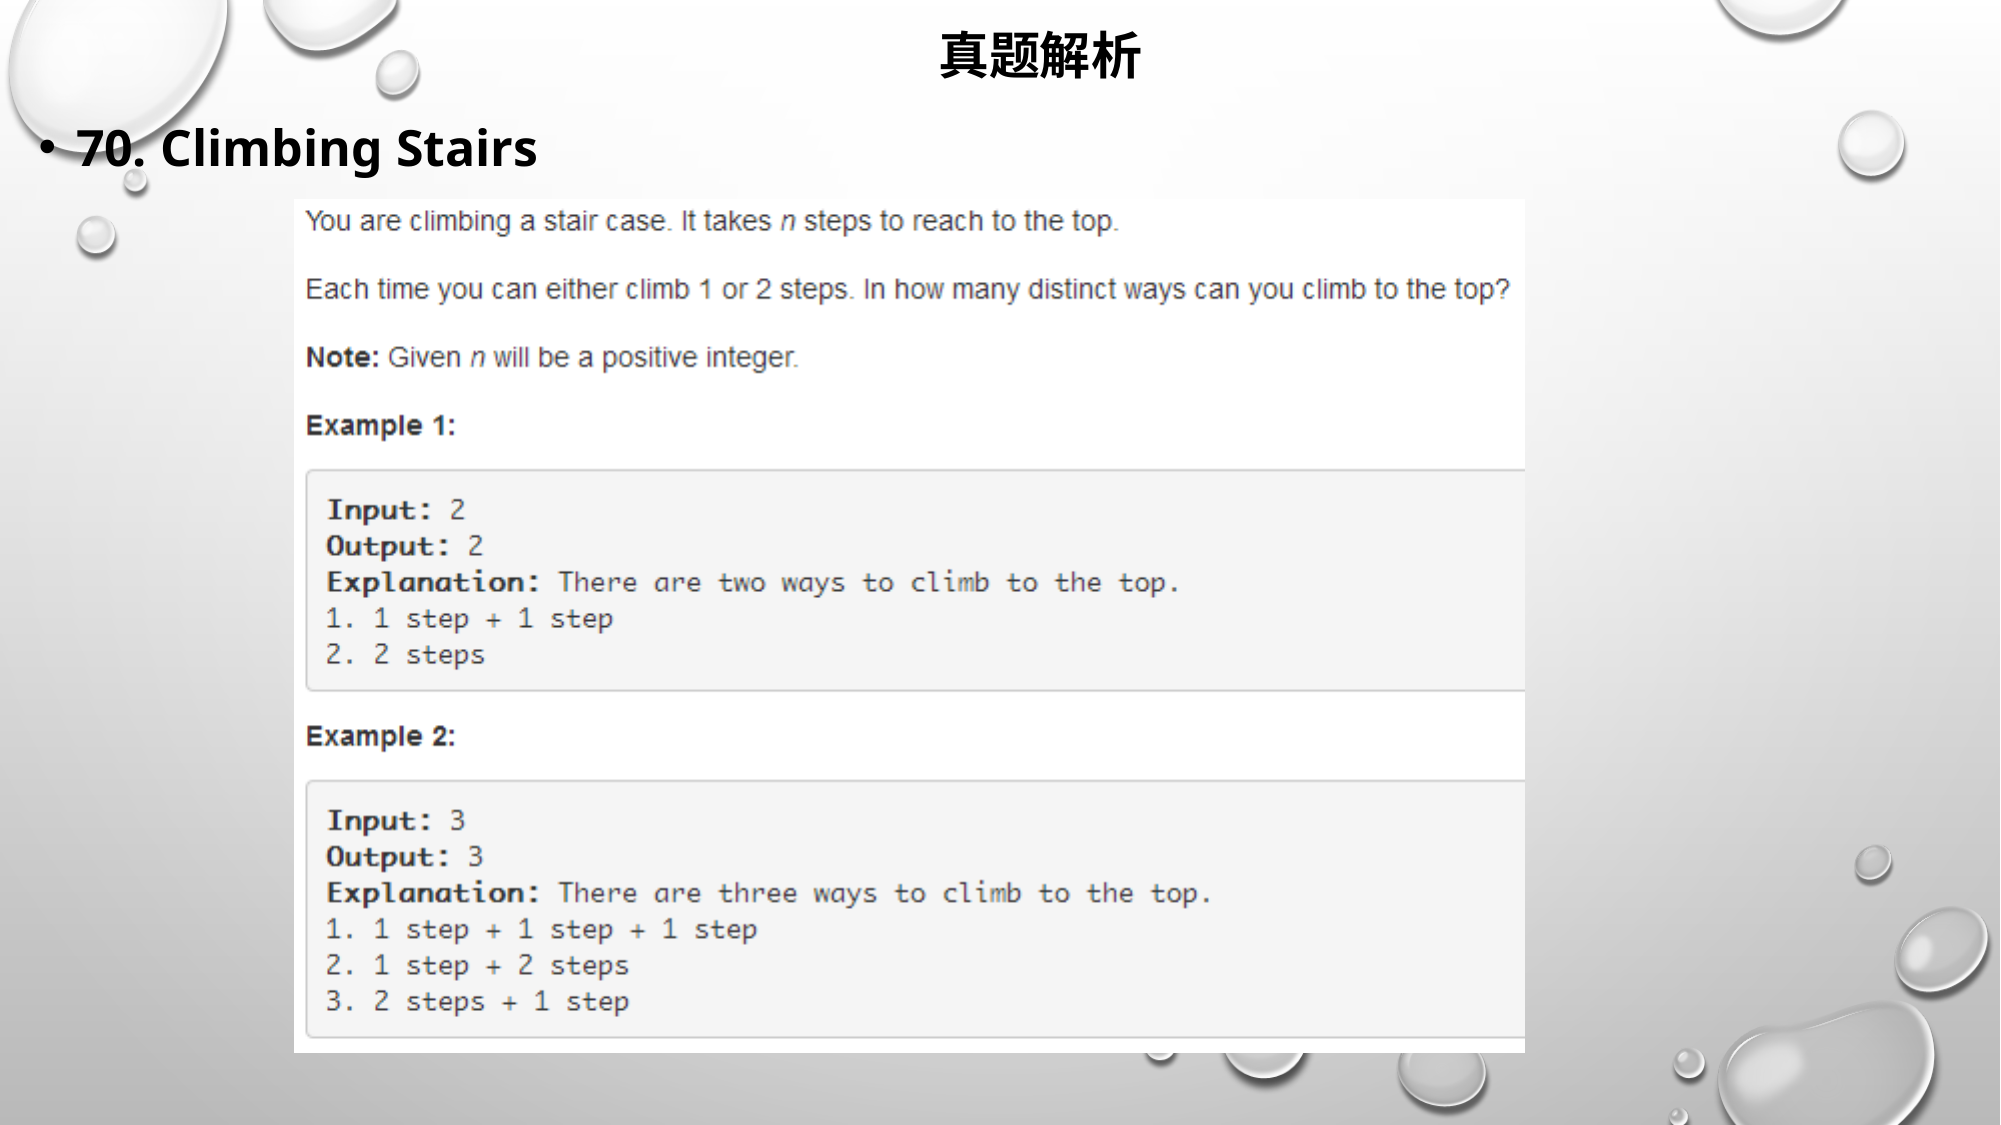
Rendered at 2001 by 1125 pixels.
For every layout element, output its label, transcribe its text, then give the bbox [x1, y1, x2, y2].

picture [0, 0, 2000, 1125]
title 真题解析 [710, 22, 1371, 94]
list 70. Climbing Stairs [23, 96, 1097, 1029]
